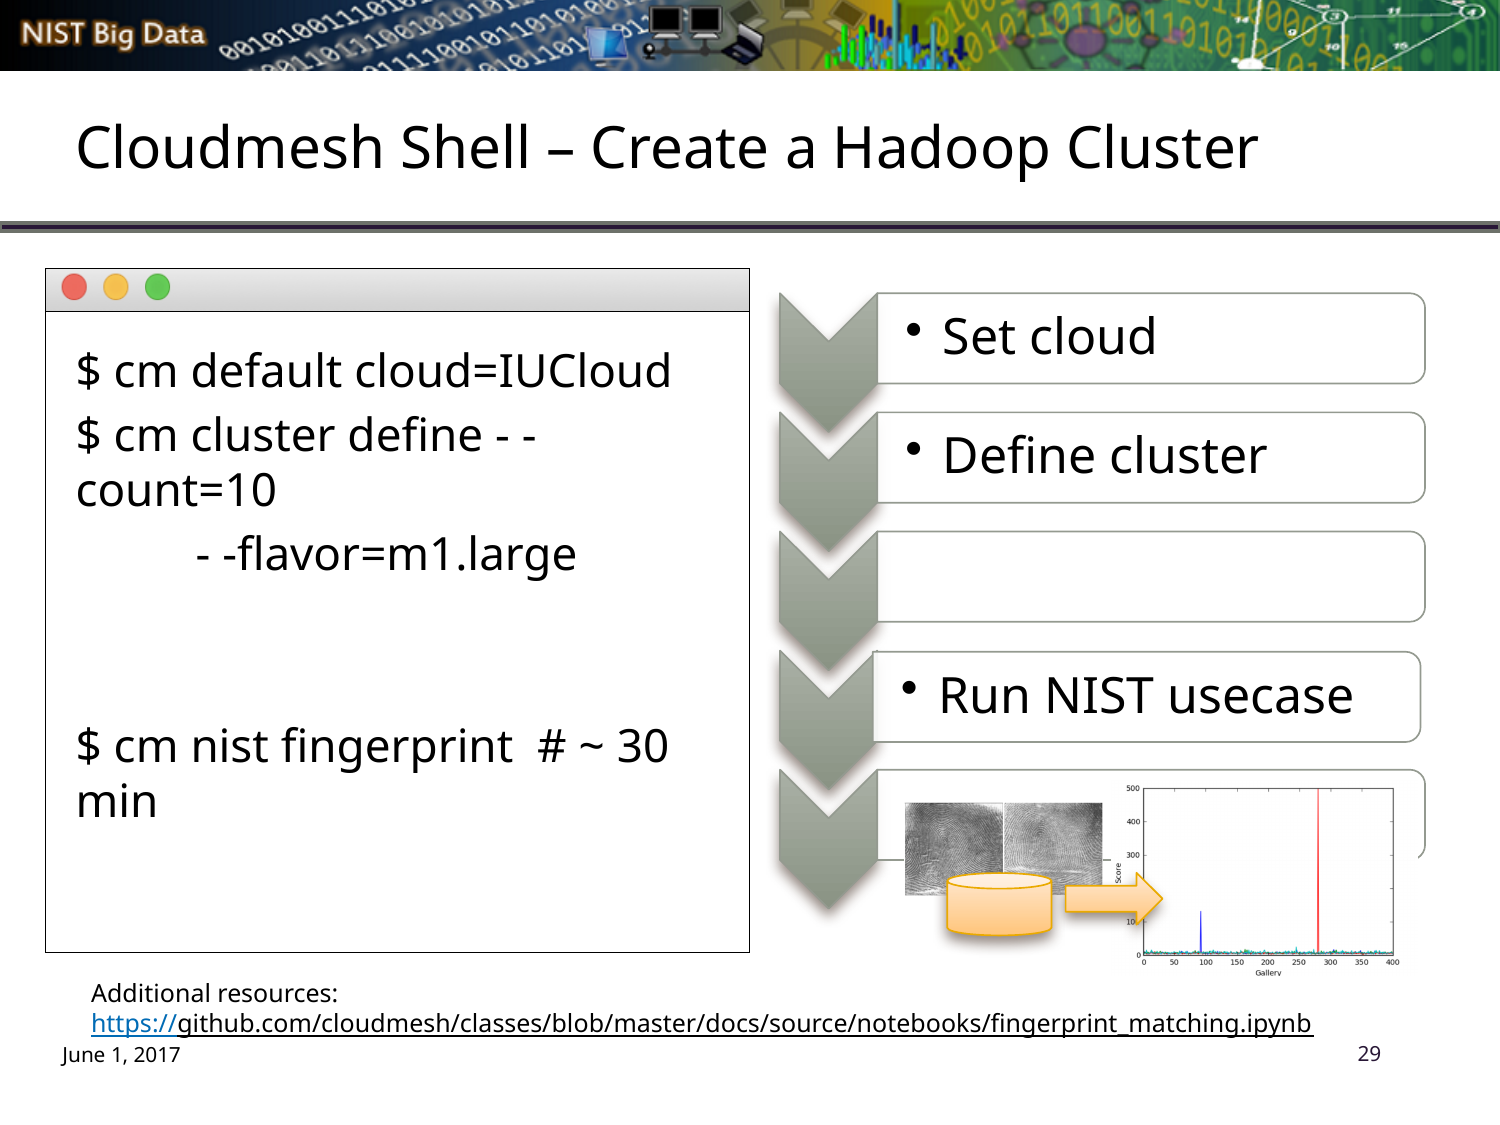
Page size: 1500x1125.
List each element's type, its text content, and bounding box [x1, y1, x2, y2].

picture [1111, 780, 1418, 976]
slide_number 29 [1357, 1041, 1418, 1068]
title Cloudmesh Shell – Create a Hadoop Cluster [75, 79, 1422, 212]
picture [903, 802, 1103, 896]
text_box Additional resources: https://github.com/cloudmesh/classes/blob/master/docs/source/notebooks/fingerprint_matching.ipynb [76, 970, 1336, 1050]
picture [45, 268, 751, 312]
list $ cm default cloud=IUCloud $ cm cluster define - -count=10 - -flavor=m1.large $ cm nist fingerprint # ~ 30 min [45, 327, 750, 953]
picture [0, 0, 1500, 71]
text_box [946, 926, 1053, 937]
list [779, 292, 1426, 910]
